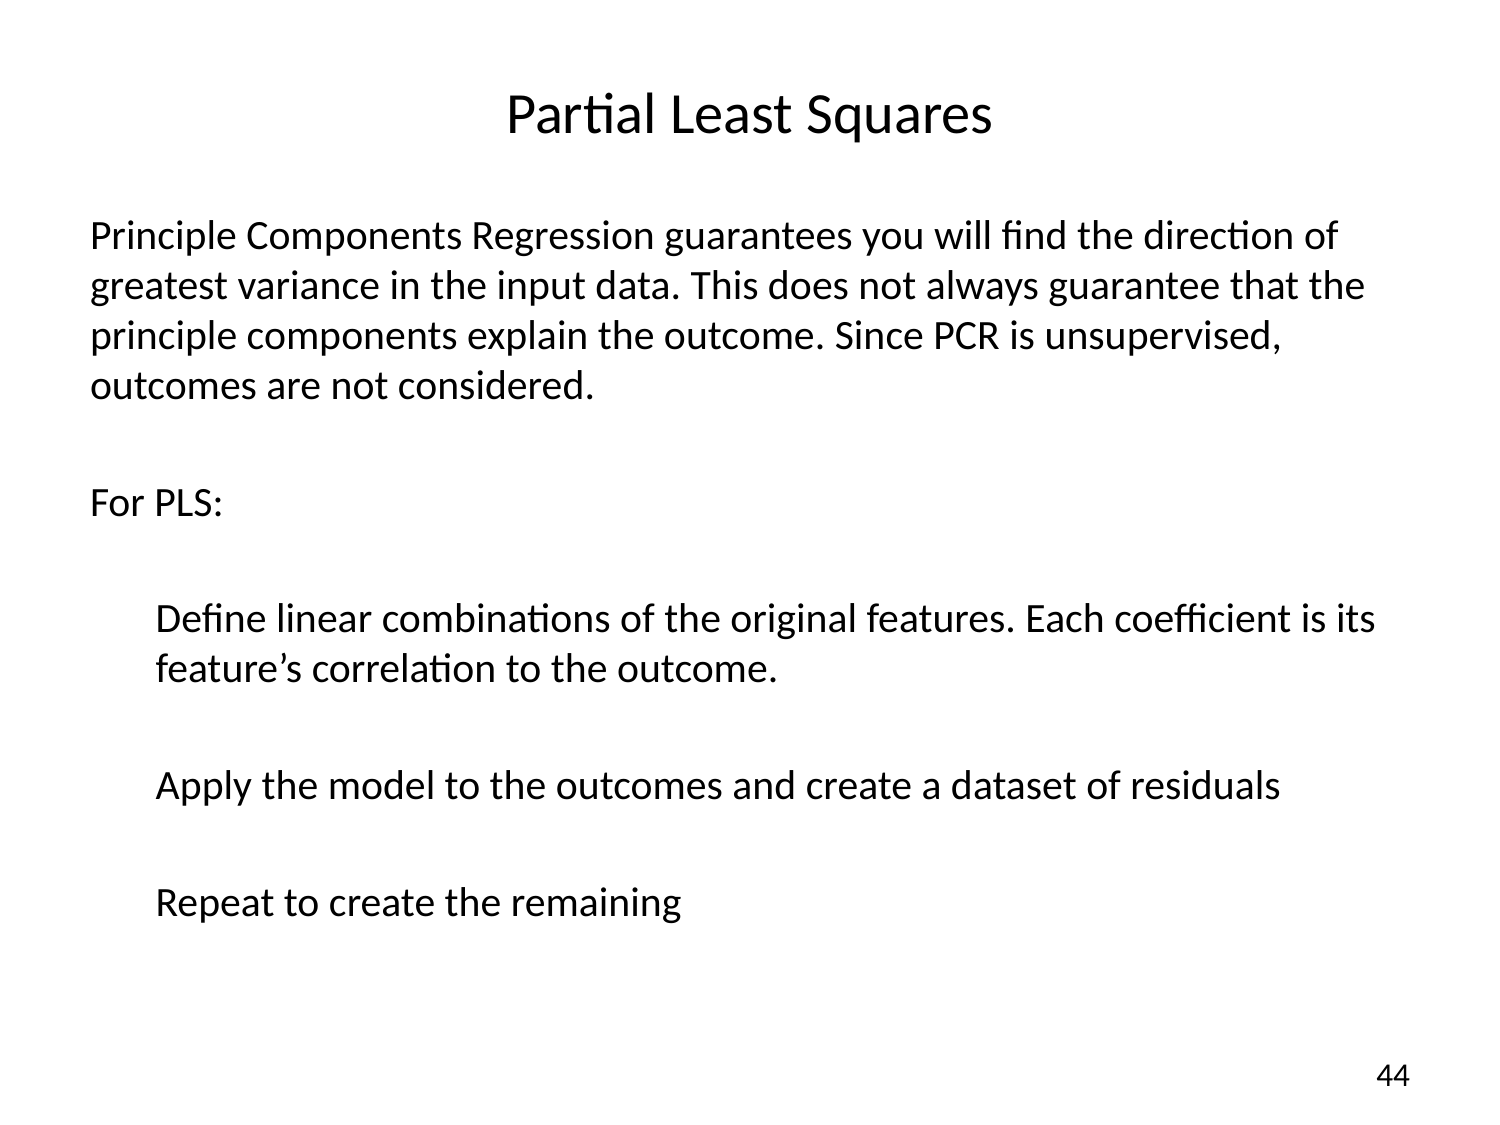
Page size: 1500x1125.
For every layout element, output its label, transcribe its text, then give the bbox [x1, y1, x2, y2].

title Partial Least Squares [75, 45, 1425, 175]
list Principle Components Regression guarantees you will find the direction of greatest variance in the input data. This does not always guarantee that the principle components explain the outcome. Since PCR is unsupervised, outcomes are not considered. For PLS: Define linear combinations of the original features. Each coefficient is its feature’s correlation to the outcome. Apply the model to the outcomes and create a dataset of residuals Repeat to create the remaining [75, 200, 1425, 1005]
slide_number 44 [1074, 1042, 1425, 1103]
